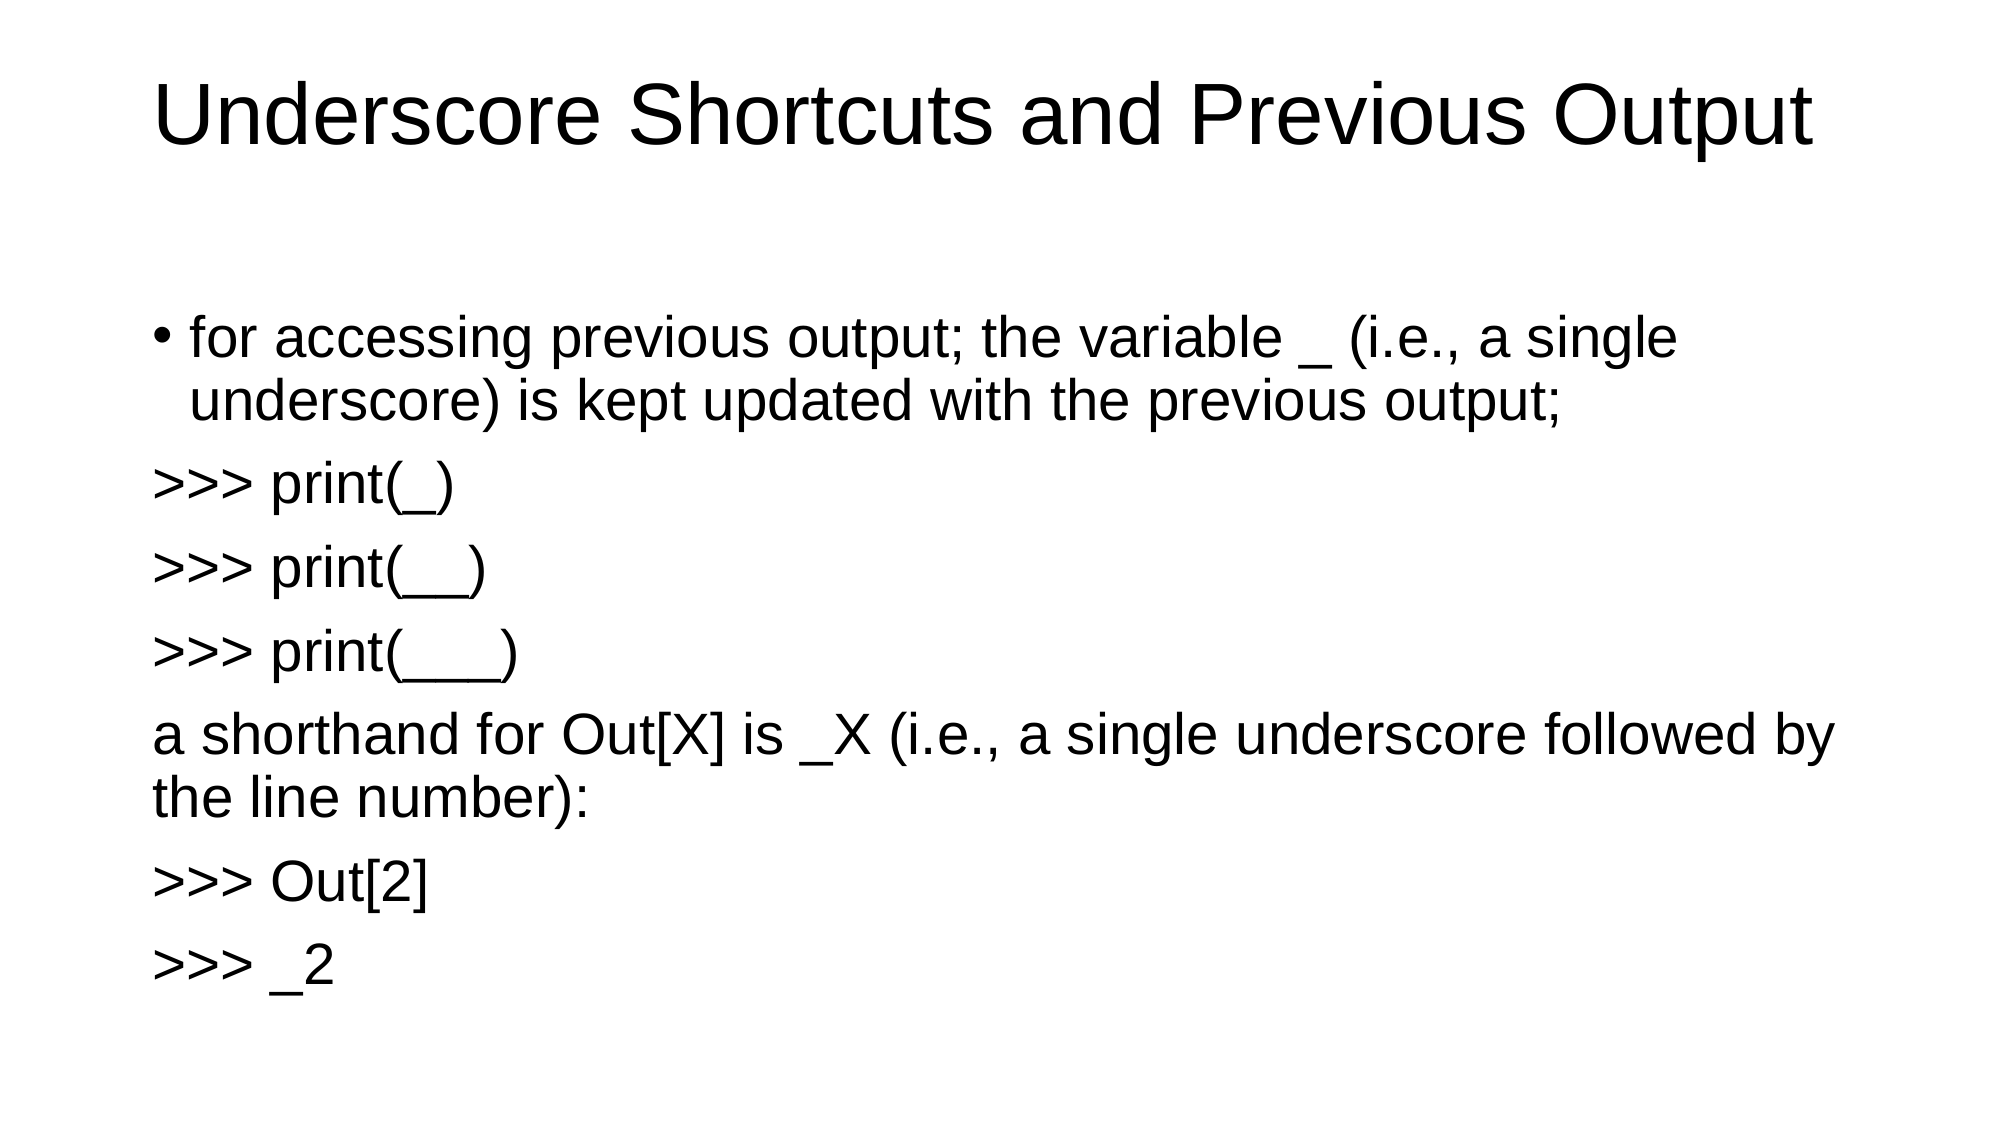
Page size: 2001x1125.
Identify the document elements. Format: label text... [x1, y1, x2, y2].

title Underscore Shortcuts and Previous Output [137, 59, 1863, 278]
list for accessing previous output; the variable _ (i.e., a single underscore) is kept updated with the previous output; >>> print(_) >>> print(__) >>> print(___) a shorthand for Out[X] is _X (i.e., a single underscore followed by the line number): >>> Out[2] >>> _2 [137, 299, 1863, 1014]
